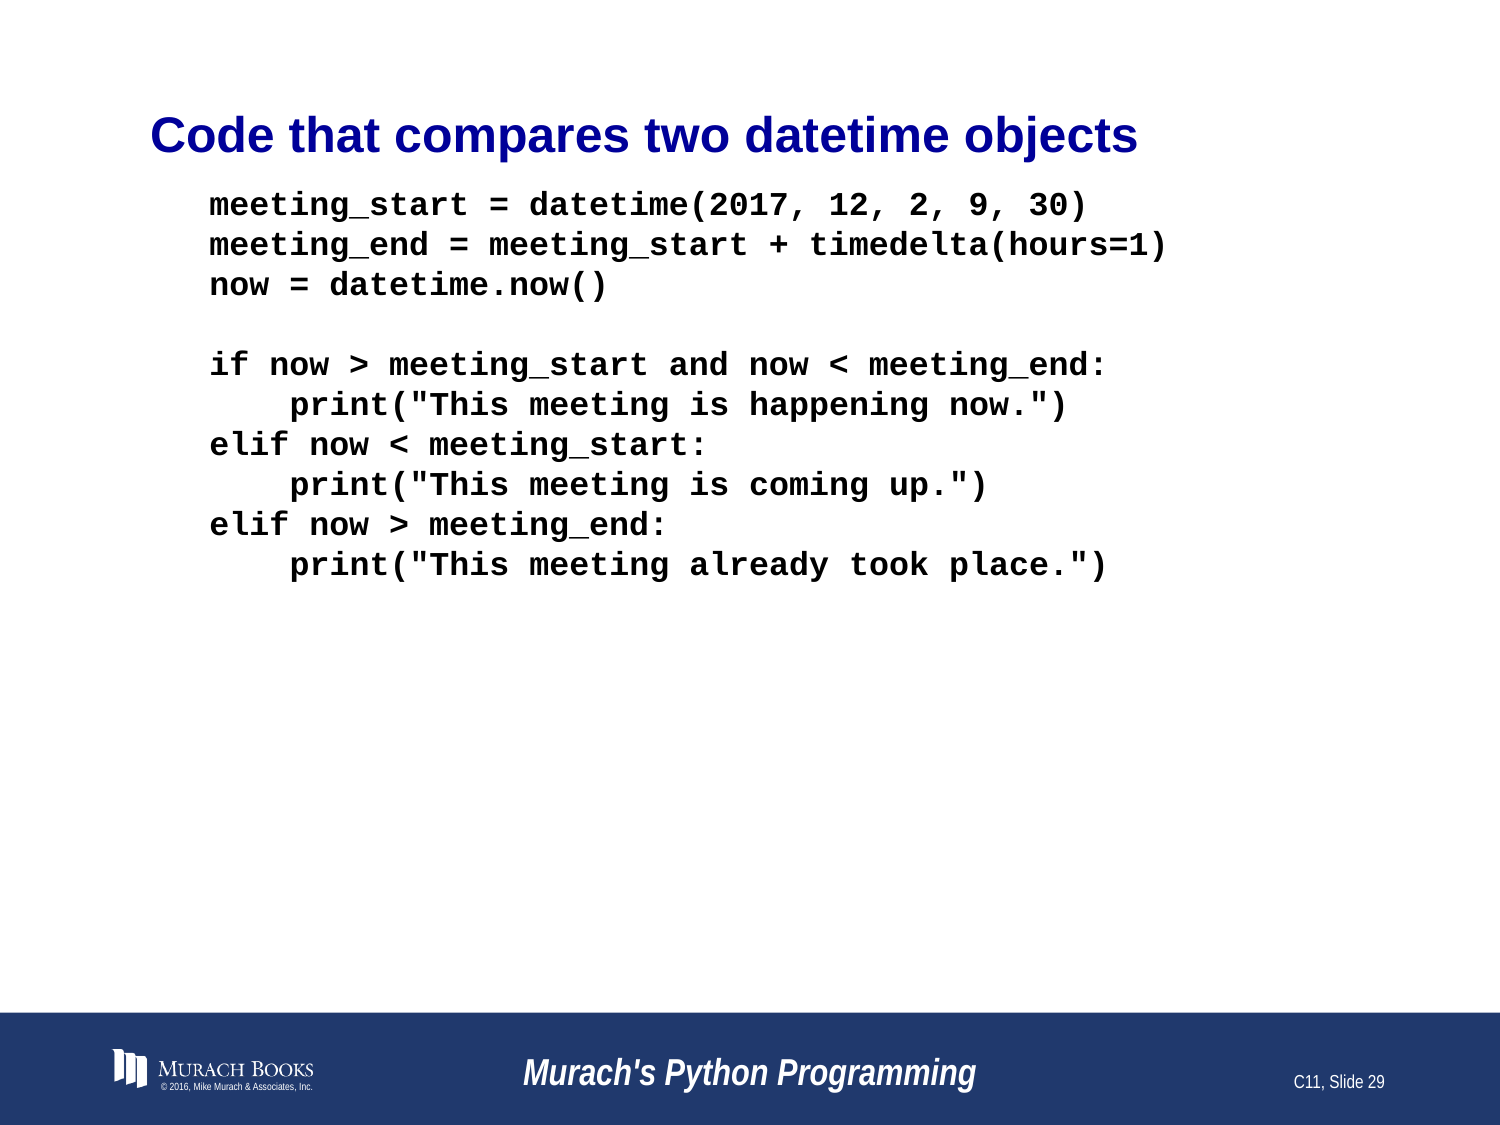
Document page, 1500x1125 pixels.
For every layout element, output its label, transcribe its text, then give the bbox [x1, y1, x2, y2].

footer © 2016, Mike Murach & Associates, Inc. [12, 1025, 463, 1100]
list meeting_start = datetime(2017, 12, 2, 9, 30) meeting_end = meeting_start + timedelta(hours=1) now = datetime.now() if now > meeting_start and now < meeting_end: print("This meeting is happening now.") elif now < meeting_start: print("This meeting is coming up.") elif now > meeting_end: print("This meeting already took place.") [137, 174, 1350, 975]
slide_number Murach's Python Programming [463, 1025, 1050, 1100]
slide_number C11, Slide 29 [1087, 1025, 1400, 1100]
title Code that compares two datetime objects [150, 102, 1350, 164]
